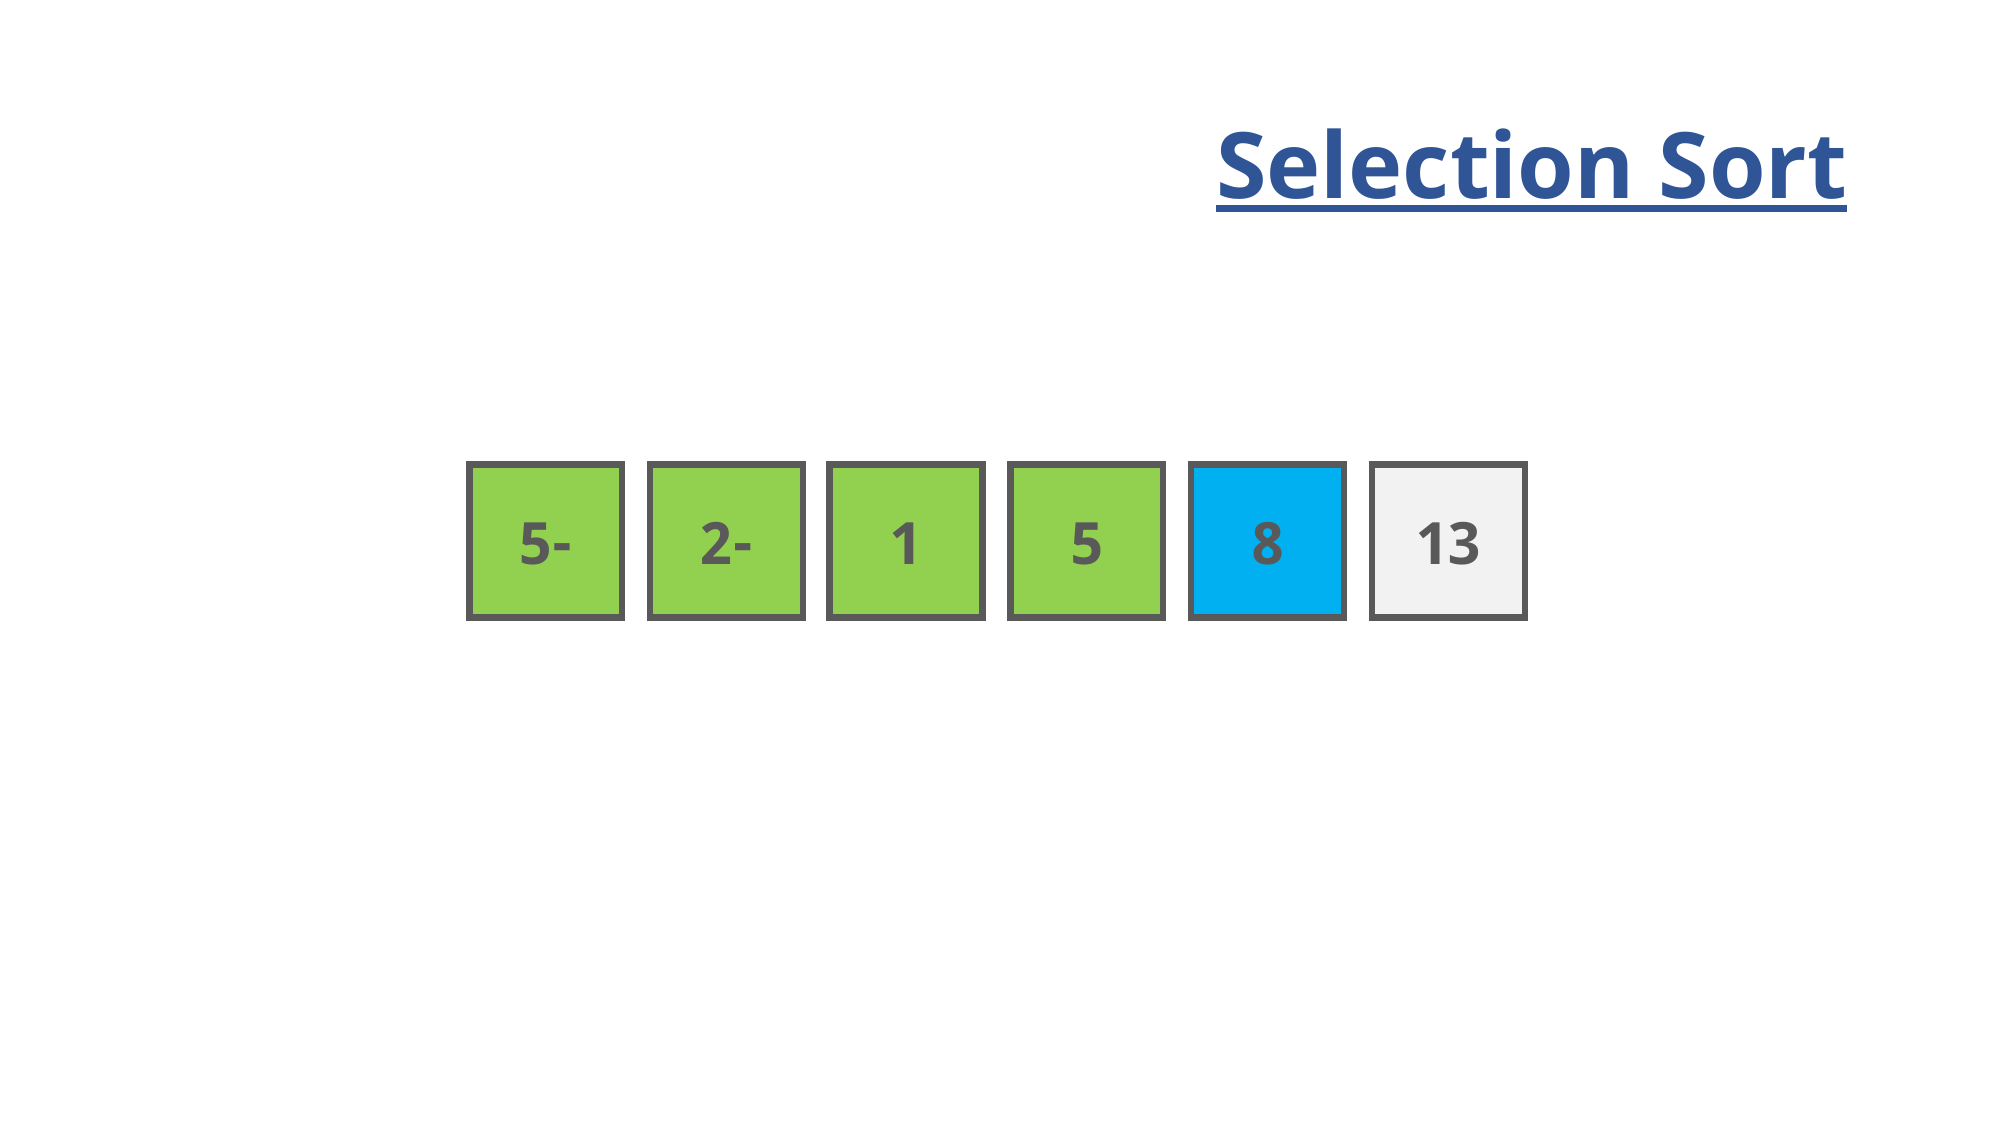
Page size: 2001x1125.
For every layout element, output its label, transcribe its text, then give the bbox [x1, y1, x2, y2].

text_box 5 [1009, 464, 1164, 618]
text_box 13 [1371, 464, 1526, 618]
title Selection Sort [137, 59, 1863, 278]
text_box -5 [468, 464, 623, 618]
text_box 8 [1190, 464, 1345, 618]
text_box 1 [829, 464, 983, 618]
text_box -2 [649, 464, 804, 618]
